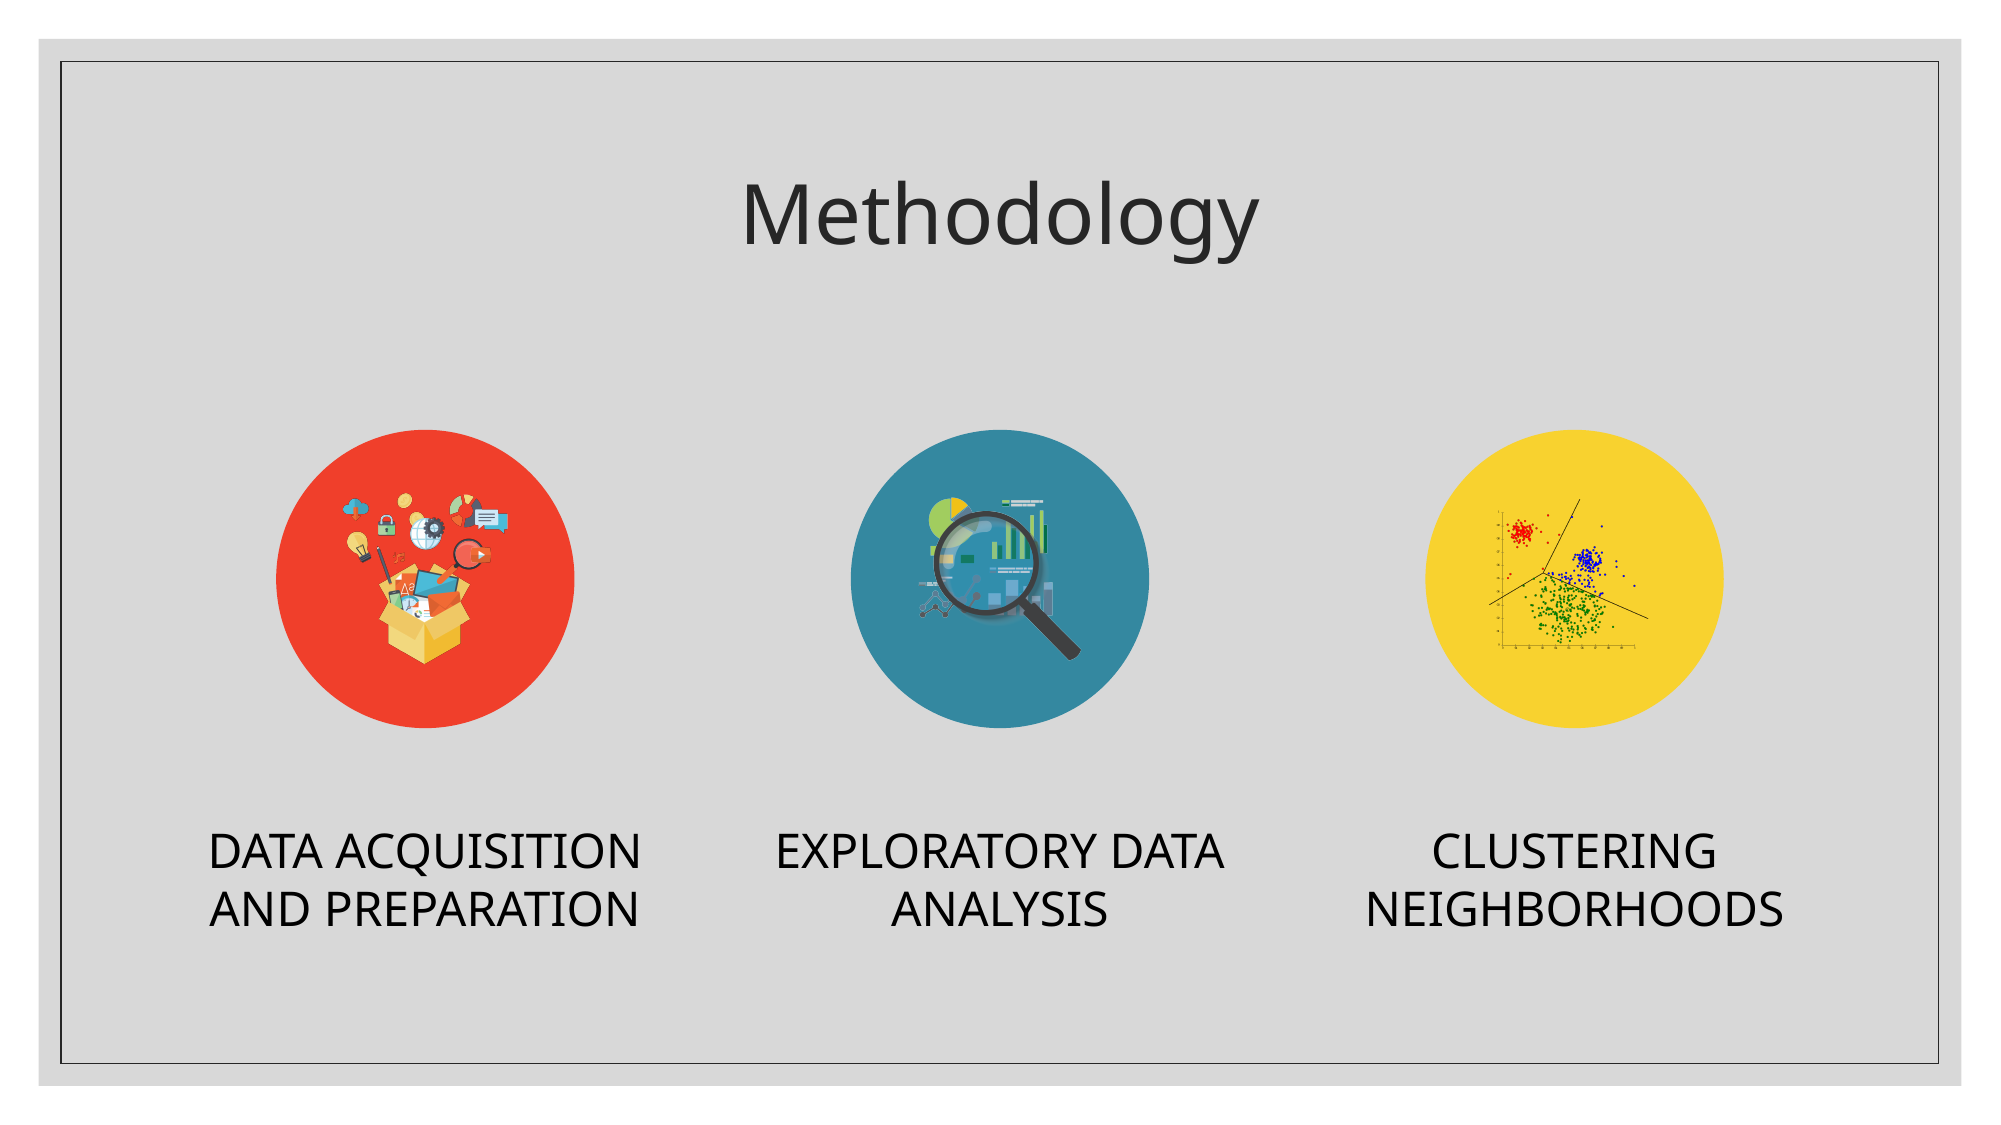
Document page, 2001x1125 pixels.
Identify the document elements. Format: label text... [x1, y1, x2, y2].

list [174, 378, 1825, 991]
title Methodology [174, 105, 1825, 331]
